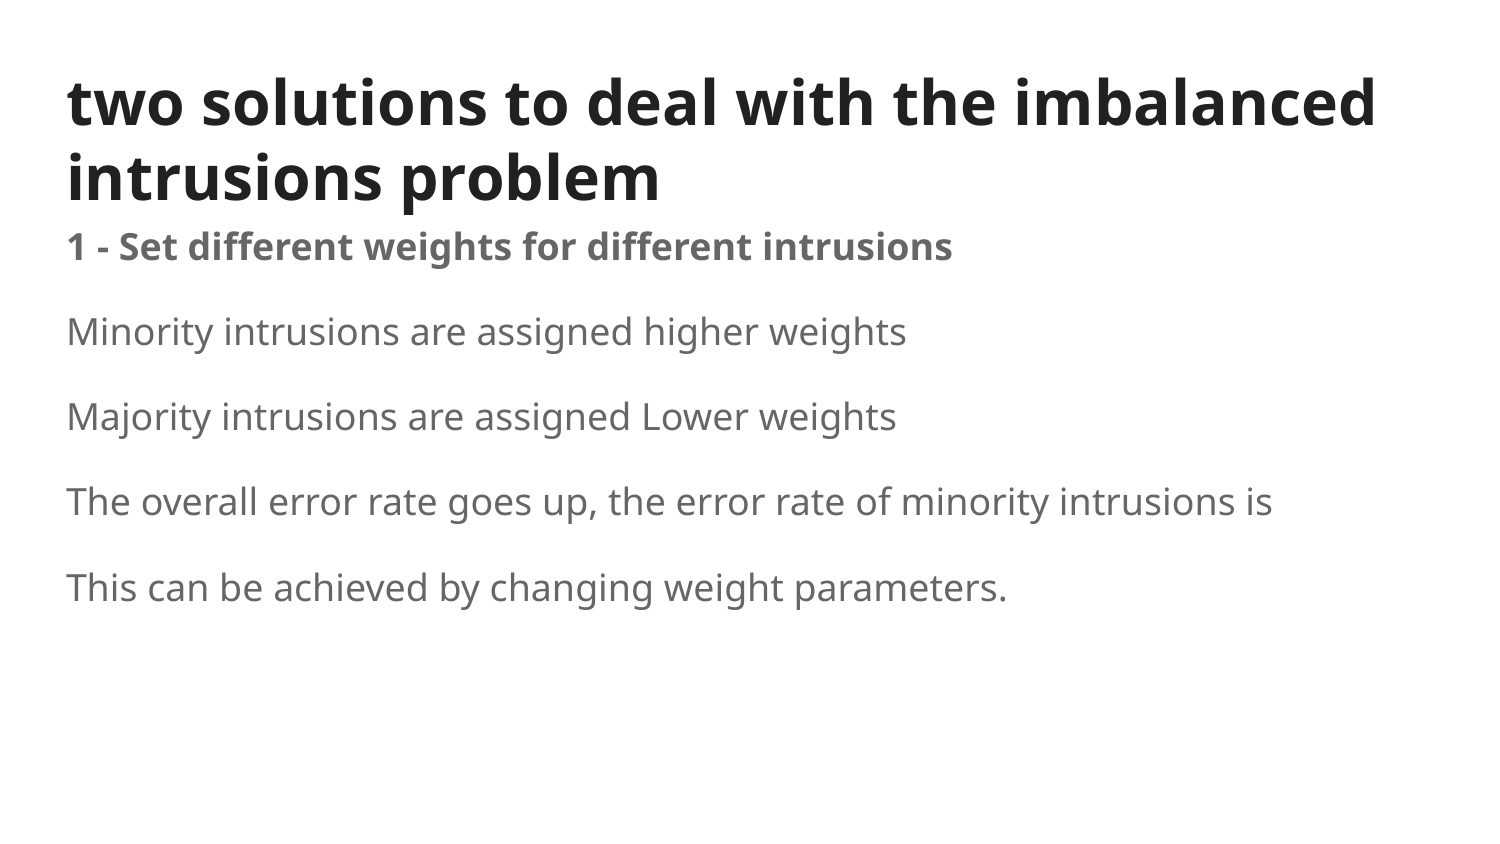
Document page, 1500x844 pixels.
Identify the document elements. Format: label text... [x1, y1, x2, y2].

title two solutions to deal with the imbalanced intrusions problem [51, 48, 1449, 180]
list 1 - Set different weights for different intrusions Minority intrusions are assigned higher weights Majority intrusions are assigned Lower weights The overall error rate goes up, the error rate of minority intrusions is This can be achieved by changing weight parameters. [51, 201, 1449, 750]
